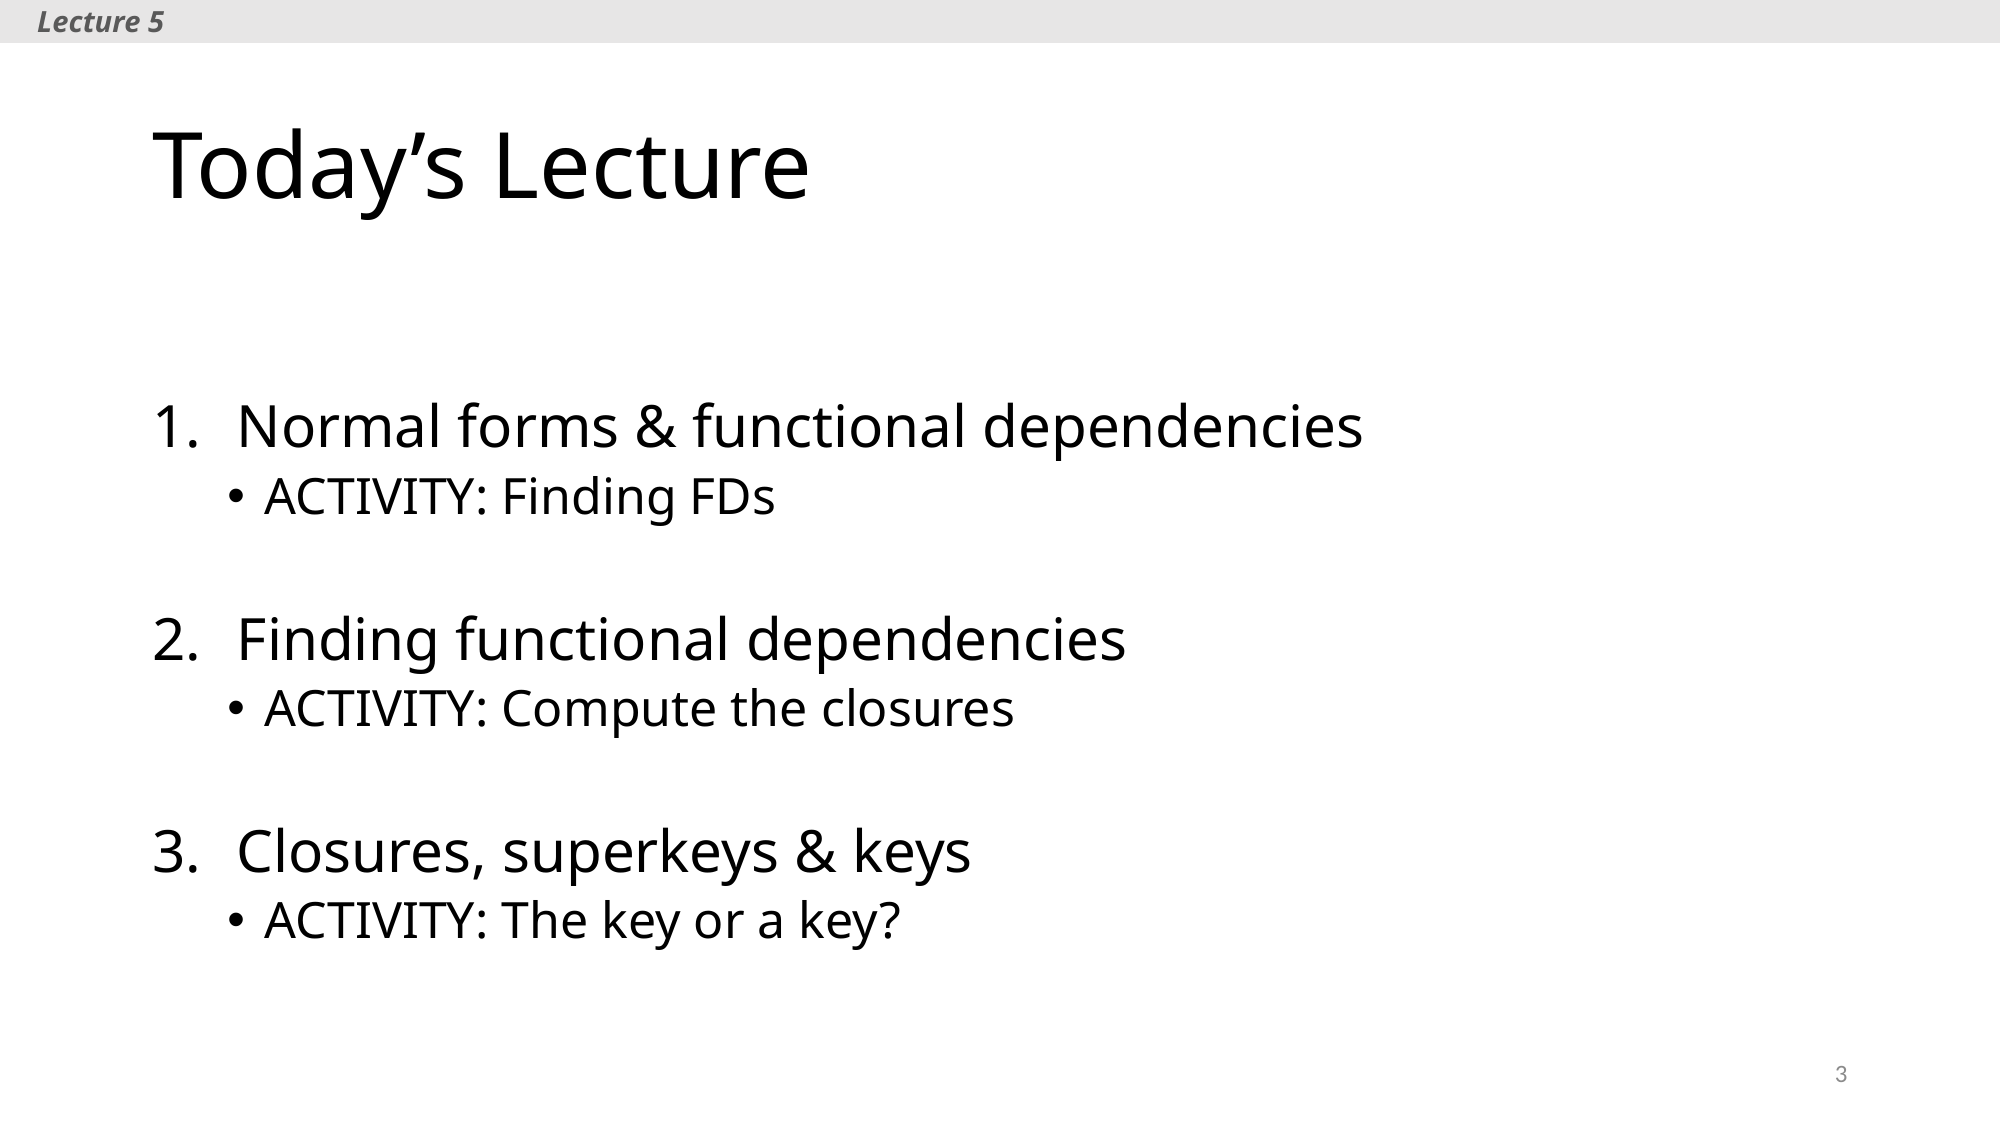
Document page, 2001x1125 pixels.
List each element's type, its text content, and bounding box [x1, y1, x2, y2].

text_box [0, 0, 2000, 47]
list Normal forms & functional dependencies ACTIVITY: Finding FDs Finding functional dependencies ACTIVITY: Compute the closures Closures, superkeys & keys ACTIVITY: The key or a key? [137, 299, 1863, 1014]
slide_number 3 [1412, 1042, 1863, 1103]
title Today’s Lecture [137, 59, 1863, 278]
